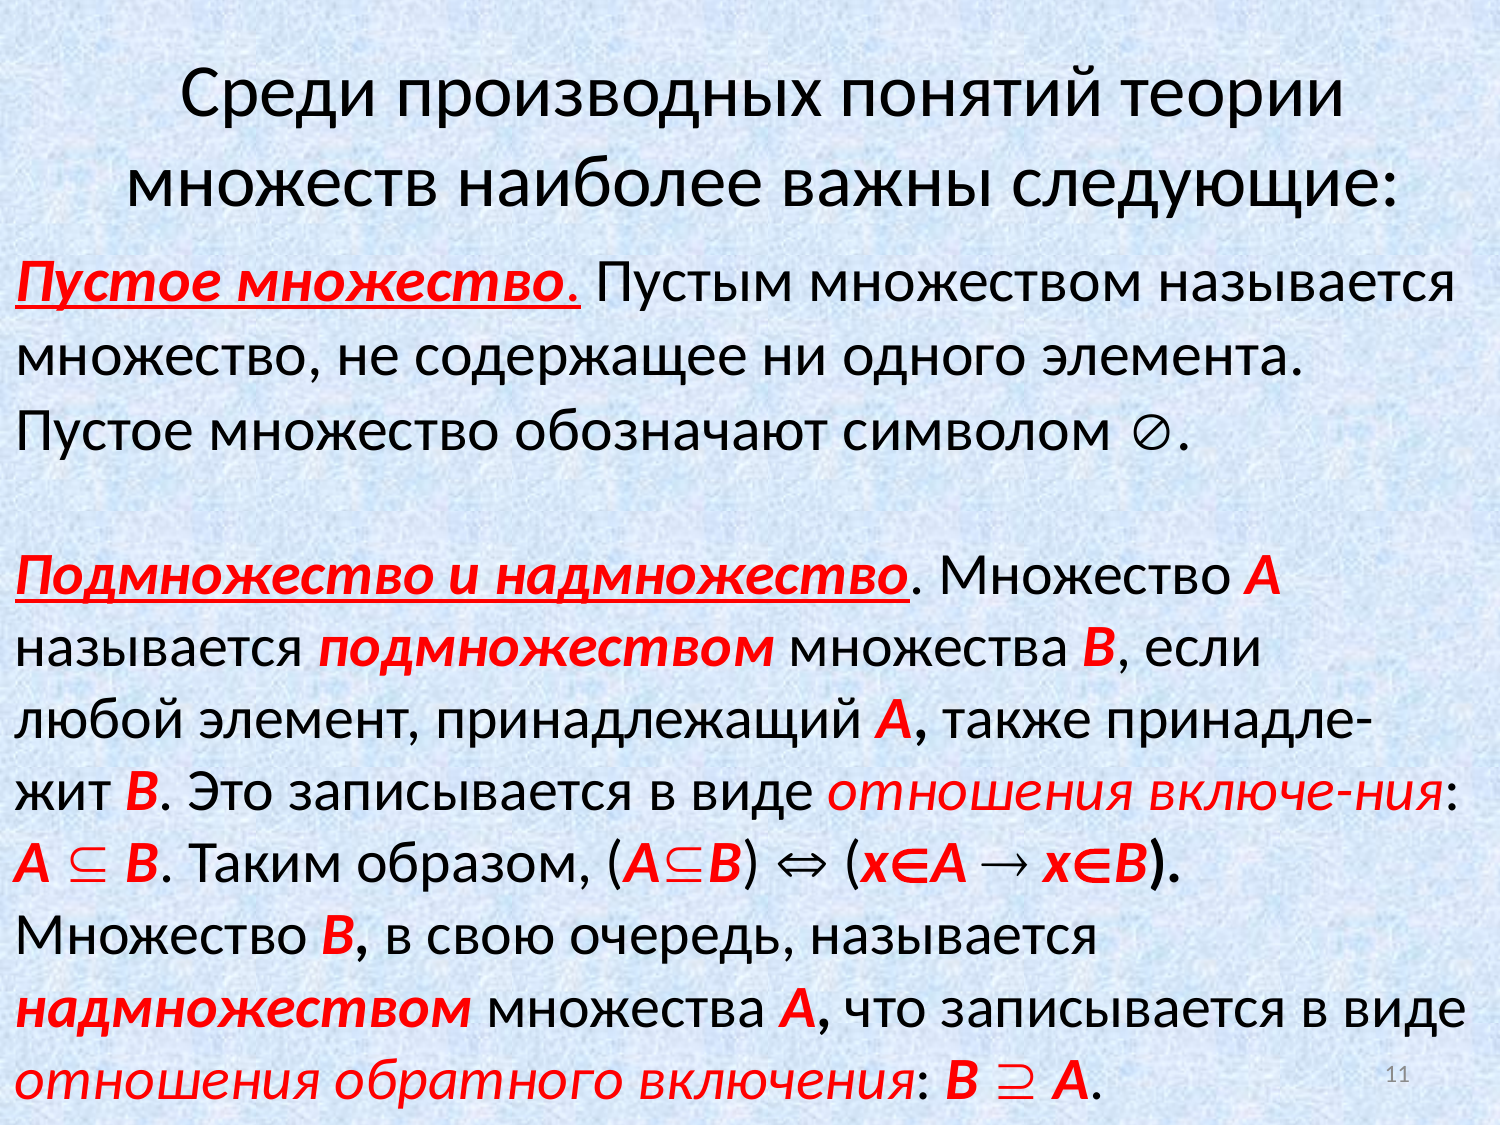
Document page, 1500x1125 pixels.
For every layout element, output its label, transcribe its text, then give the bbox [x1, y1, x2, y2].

picture [0, 0, 1500, 231]
title Среди производных понятий теории множеств наиболее важны следующие: [88, 23, 1439, 231]
slide_number 11 [1074, 1042, 1425, 1103]
list Пустое множество. Пустым множеством называется множество, не содержащее ни одного элемента. Пустое множество обозначают символом . [0, 231, 1500, 527]
text_box Подмножество и надмножество. Множество A называется подмножеством множества B, если любой элемент, принадлежащий A, также принадле-жит B. Это записывается в виде отношения включе-ния: A  B. Таким образом, (AB)  (xA  xB). Множество B, в свою очередь, называется надмножеством множества A, что записывается в виде отношения обратного включения: B  A. [0, 527, 1500, 1125]
